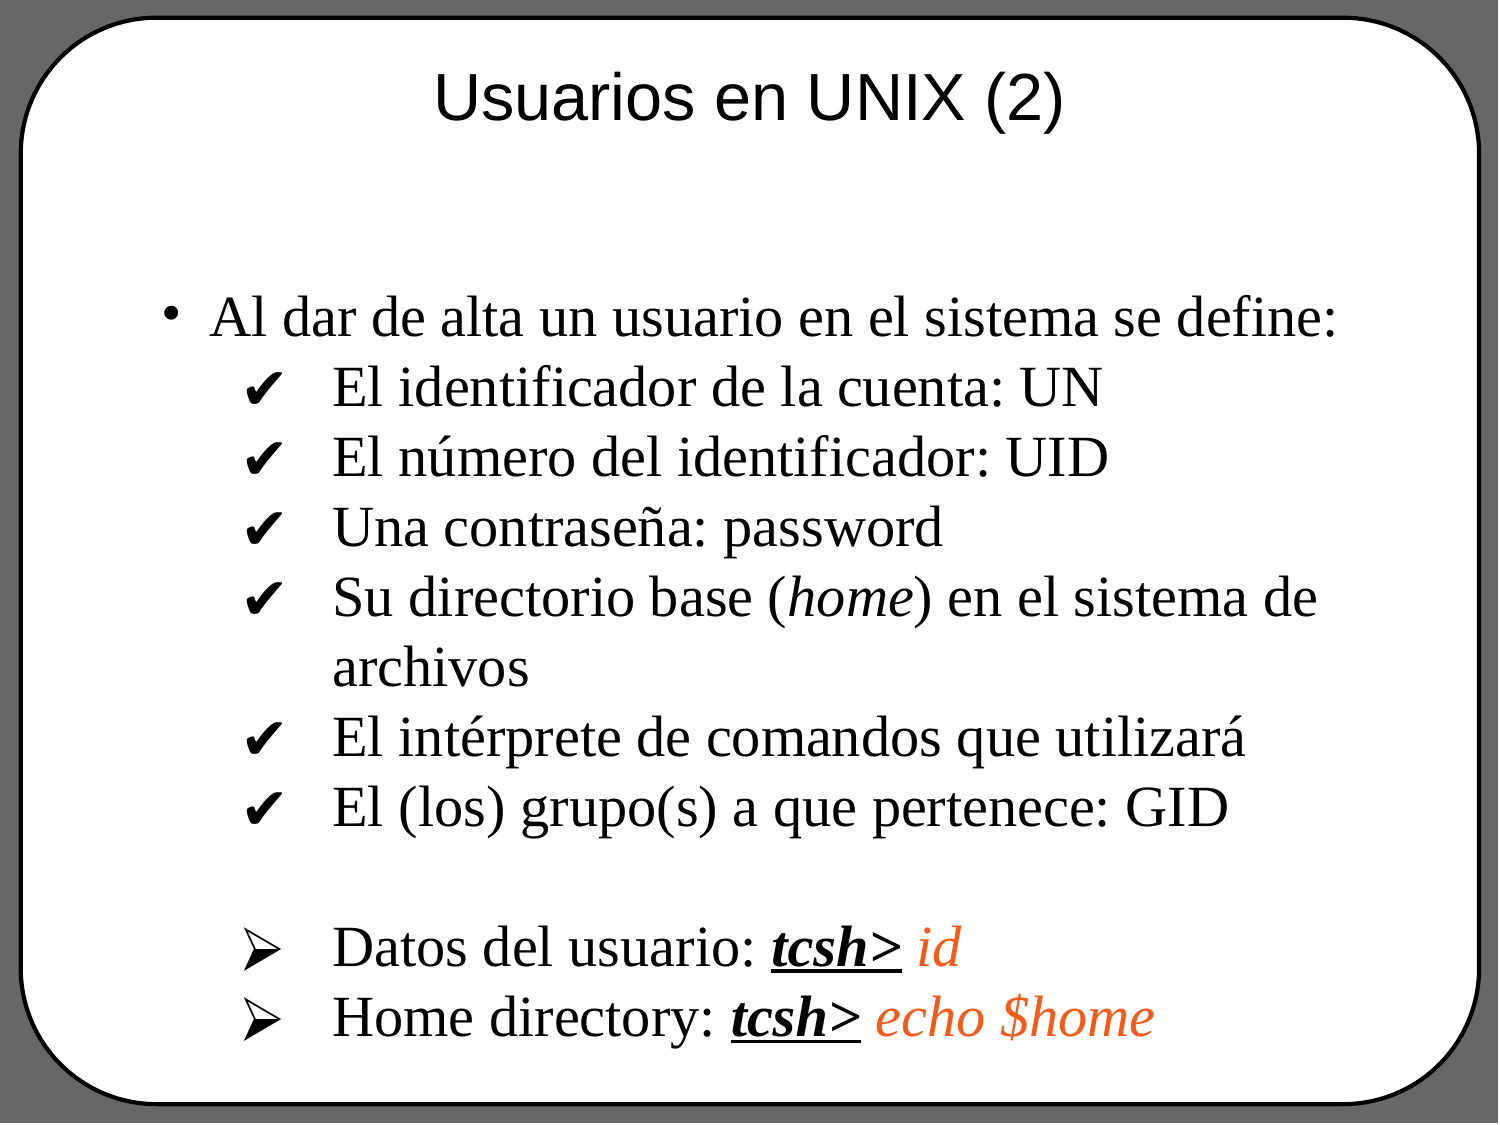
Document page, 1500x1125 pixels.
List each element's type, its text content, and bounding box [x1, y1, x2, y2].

list Al dar de alta un usuario en el sistema se define: El identificador de la cuenta: UN El número del identificador: UID Una contraseña: password Su directorio base (home) en el sistema de archivos El intérprete de comandos que utilizará El (los) grupo(s) a que pertenece: GID Datos del usuario: tcsh> id Home directory: tcsh> echo $home [78, 271, 1422, 1054]
title Usuarios en UNIX (2) [112, 0, 1388, 188]
